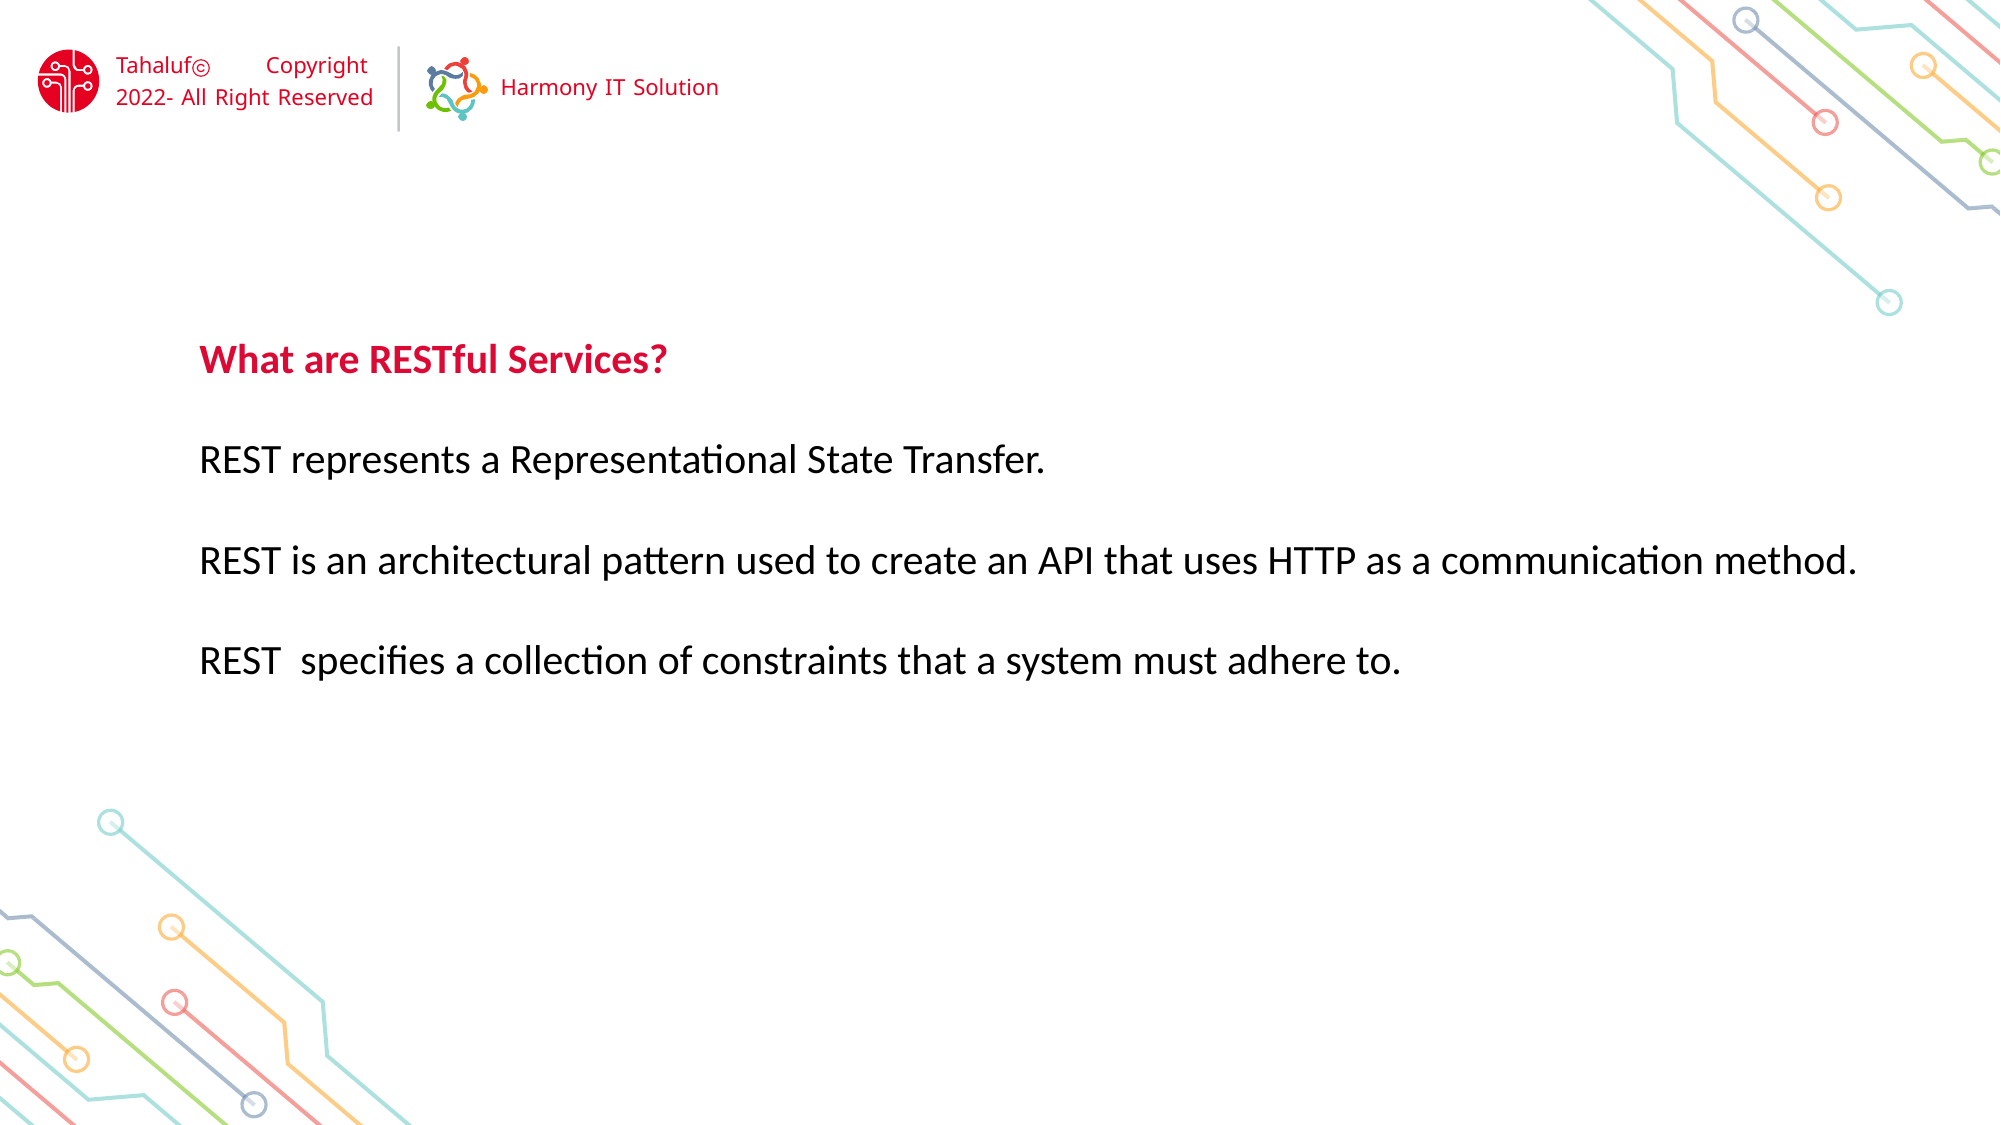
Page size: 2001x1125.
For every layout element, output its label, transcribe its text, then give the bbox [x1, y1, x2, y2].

text_box [37, 49, 100, 113]
text_box What are RESTful Services? REST represents a Representational State Transfer. REST is an architectural pattern used to create an API that uses HTTP as a communication method. REST specifies a collection of constraints that a system must adhere to. [184, 324, 1924, 840]
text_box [426, 57, 488, 121]
text_box Tahaluf Copyright 2022- All Right Reserved [114, 45, 378, 110]
picture [192, 59, 210, 77]
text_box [0, 808, 413, 1125]
text_box Harmony IT Solution [499, 71, 733, 100]
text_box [1587, 0, 2000, 317]
